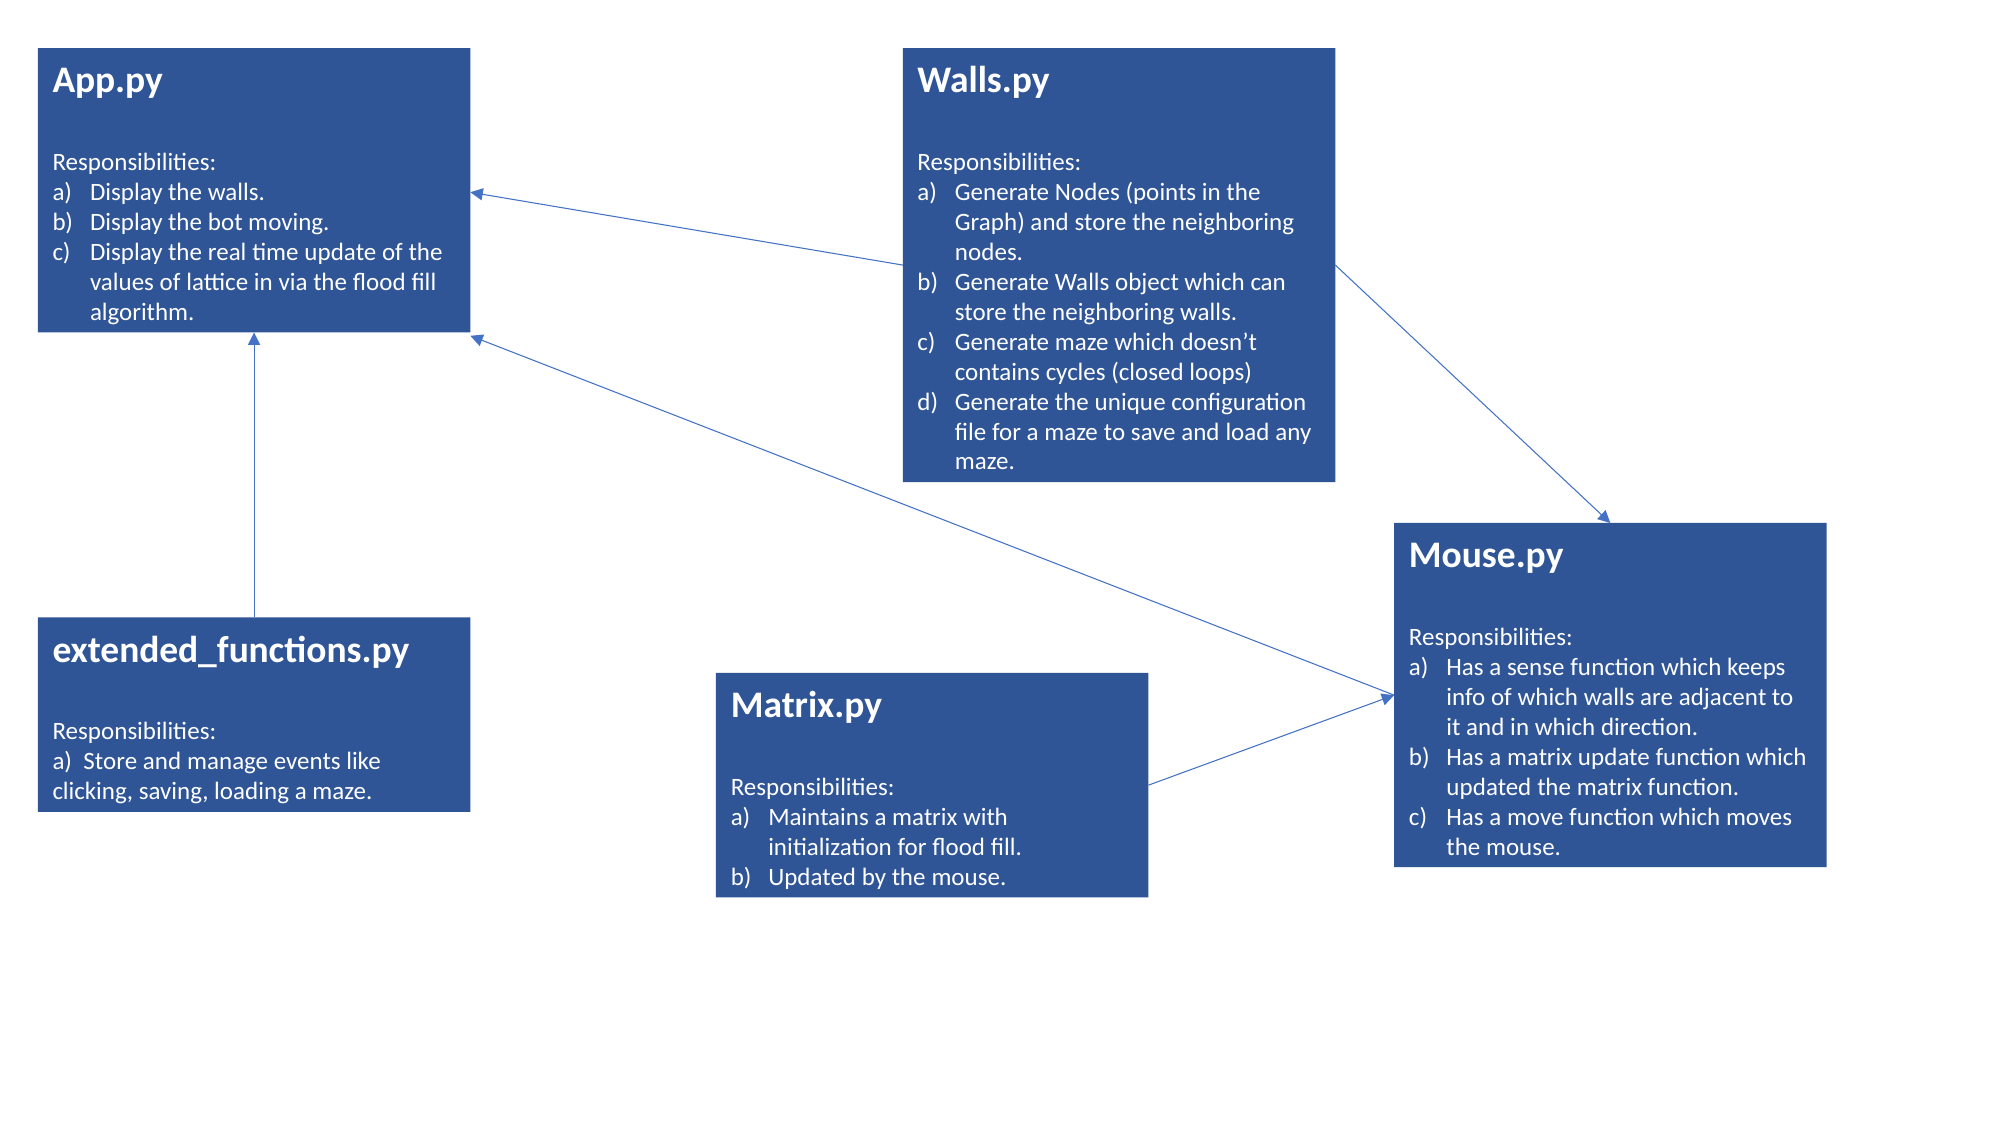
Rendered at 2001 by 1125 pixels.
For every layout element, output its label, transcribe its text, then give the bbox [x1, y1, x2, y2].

text_box extended_functions.py Responsibilities: a) Store and manage events like clicking, saving, loading a maze. [37, 617, 471, 812]
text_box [470, 335, 1395, 698]
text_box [470, 192, 903, 268]
text_box Walls.py Responsibilities: Generate Nodes (points in the Graph) and store the neighboring nodes. Generate Walls object which can store the neighboring walls. Generate maze which doesn’t contains cycles (closed loops) Generate the unique configuration file for a maze to save and load any maze. [902, 48, 1336, 335]
text_box Matrix.py Responsibilities: Maintains a matrix with initialization for flood fill. Updated by the mouse. [715, 698, 1149, 898]
text_box App.py Responsibilities: Display the walls. Display the bot moving. Display the real time update of the values of lattice in via the flood fill algorithm. [37, 48, 471, 333]
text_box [1335, 267, 1611, 523]
text_box Mouse.py Responsibilities: Has a sense function which keeps info of which walls are adjacent to it and in which direction. Has a matrix update function which updated the matrix function. Has a move function which moves the mouse. [1394, 522, 1827, 868]
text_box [1148, 697, 1395, 787]
